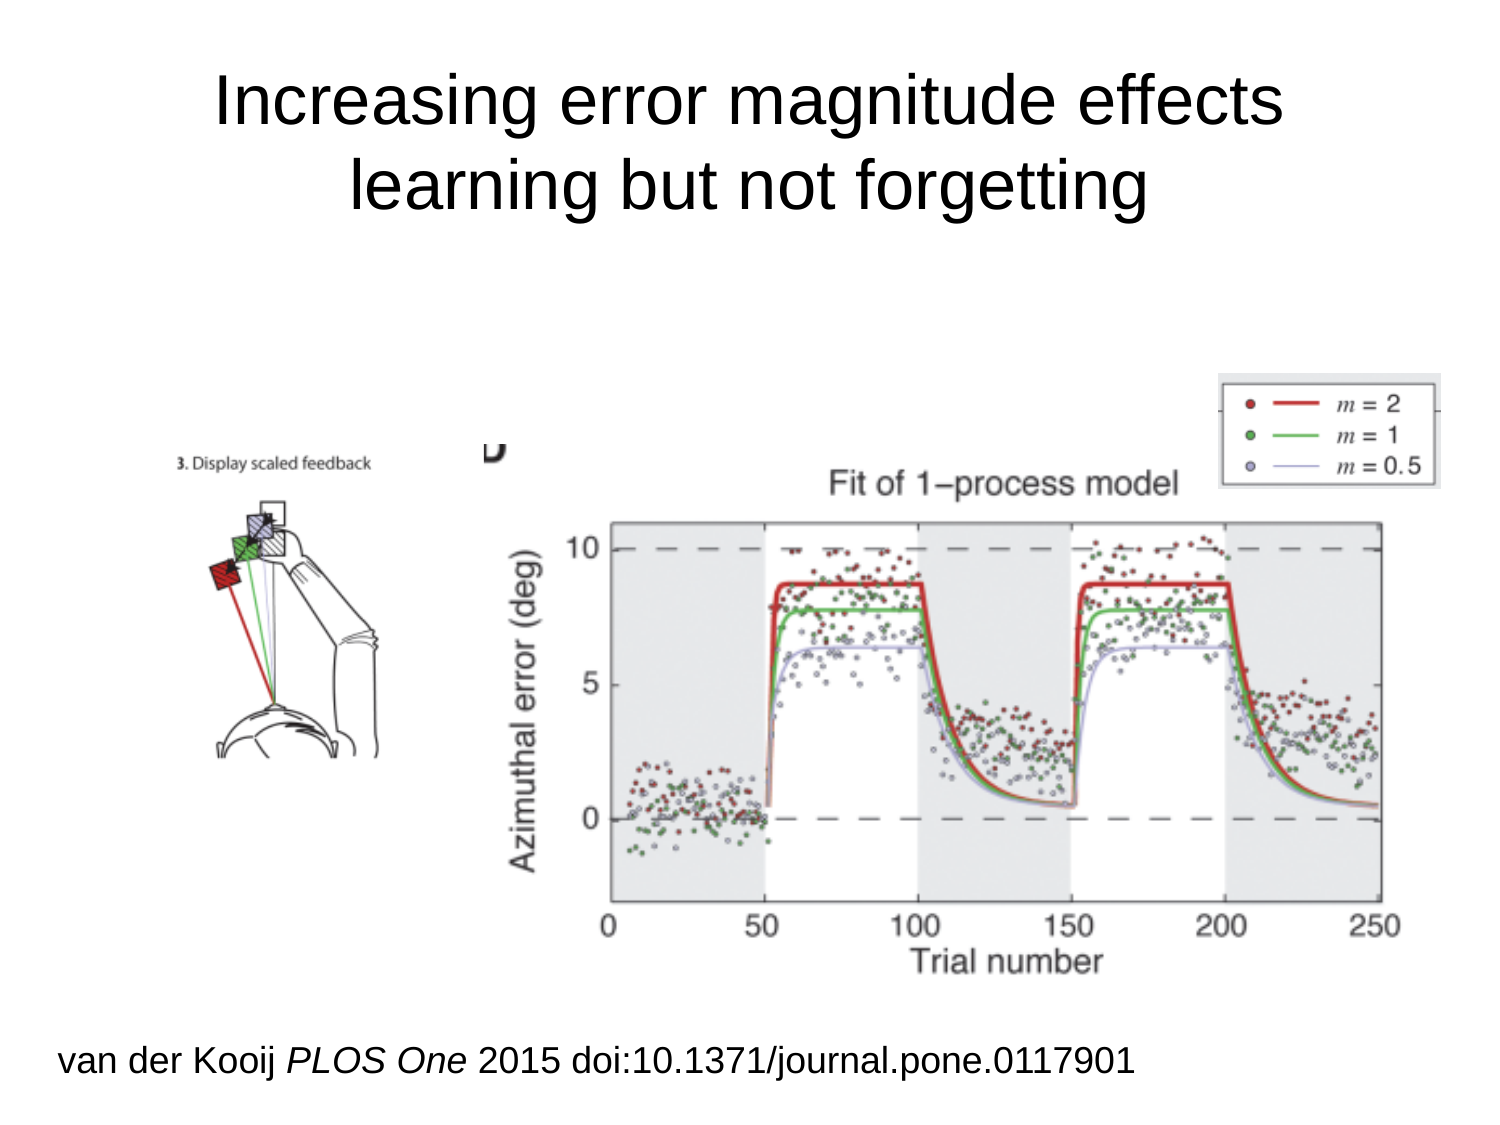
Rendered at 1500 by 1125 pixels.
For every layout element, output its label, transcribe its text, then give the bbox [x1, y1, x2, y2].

title Increasing error magnitude effects learning but not forgetting [75, 45, 1425, 233]
picture [483, 373, 1441, 979]
picture [123, 420, 400, 776]
text_box van der Kooij PLOS One 2015 doi:10.1371/journal.pone.0117901 [42, 1028, 1393, 1088]
